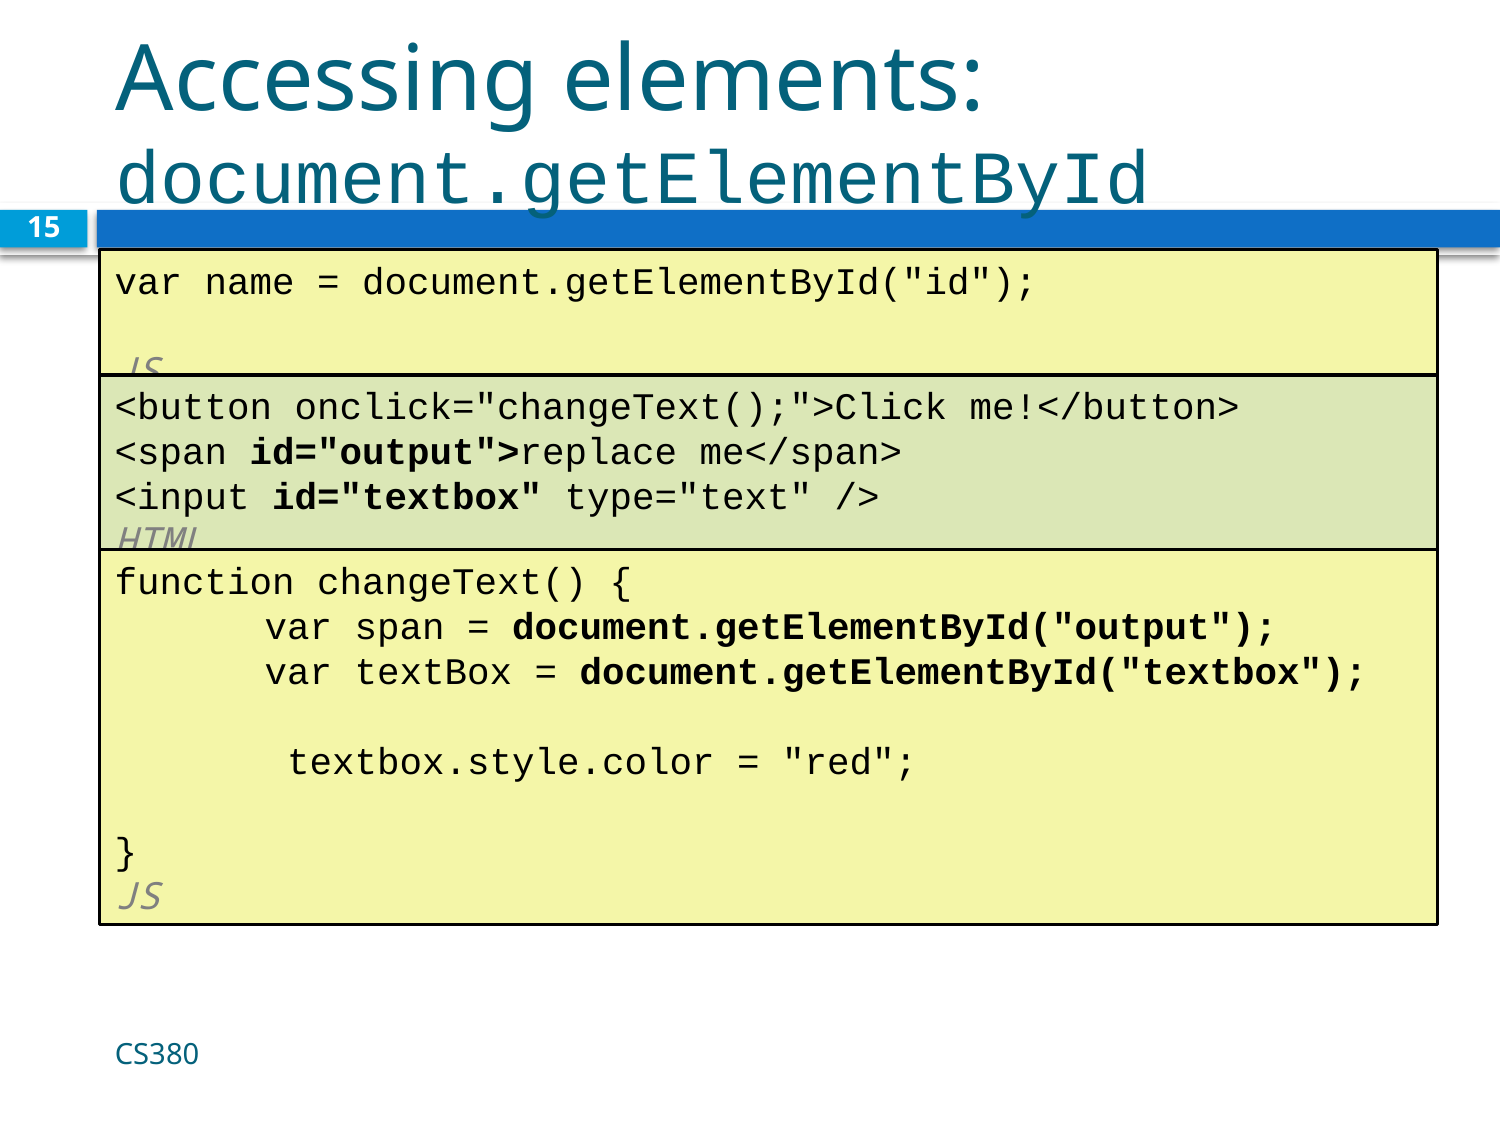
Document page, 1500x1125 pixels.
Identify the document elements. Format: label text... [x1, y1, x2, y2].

text_box var name = document.getElementById("id"); JS [99, 249, 1438, 374]
footer CS380 [99, 1025, 990, 1085]
text_box <button onclick="changeText();">Click me!</button> <span id="output">replace me</span> <input id="textbox" type="text" /> HTML [99, 374, 1438, 549]
text_box function changeText() { var span = document.getElementById("output"); var textBox = document.getElementById("textbox"); textbox.style.color = "red"; } JS [99, 549, 1438, 925]
slide_number 15 [0, 208, 88, 249]
title Accessing elements: document.getElementById [100, 37, 1439, 201]
